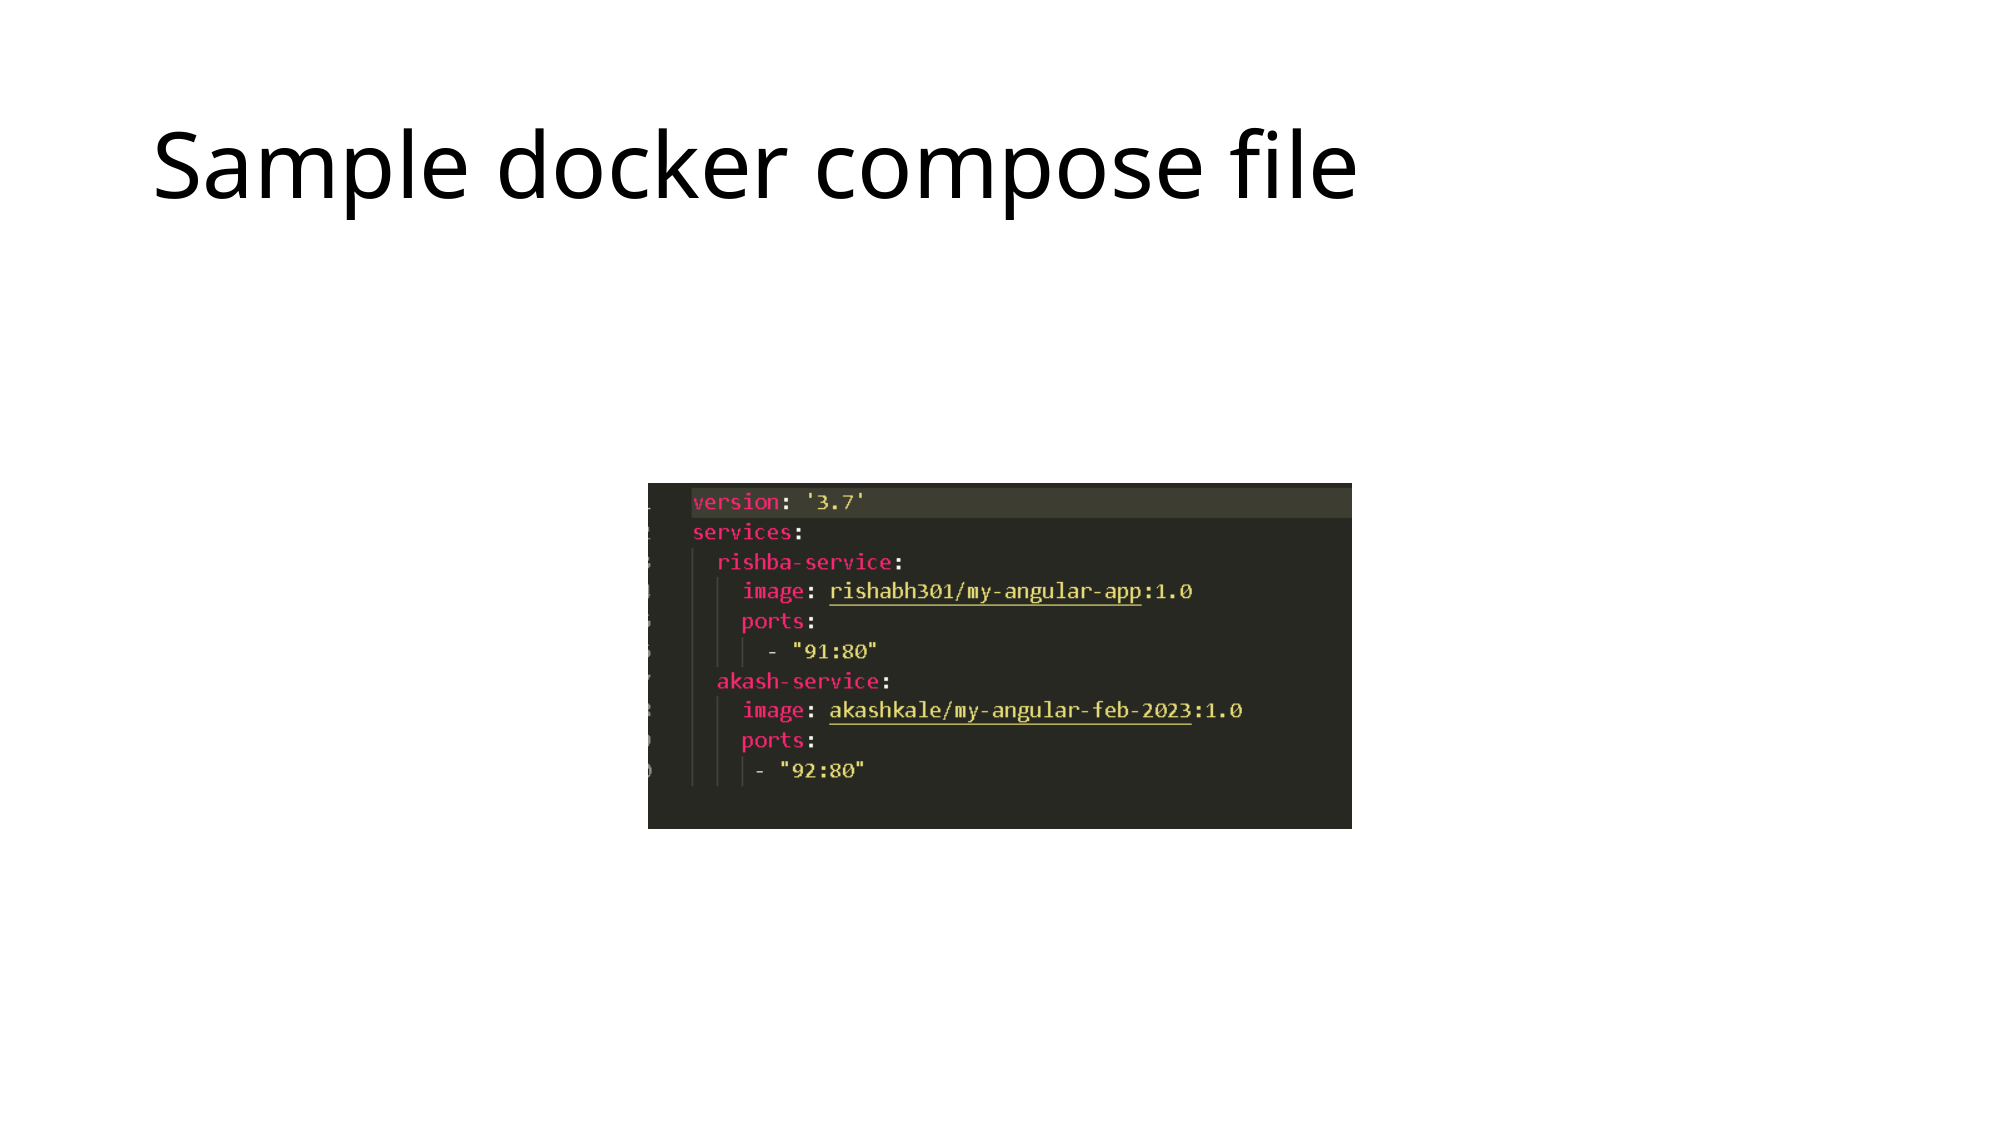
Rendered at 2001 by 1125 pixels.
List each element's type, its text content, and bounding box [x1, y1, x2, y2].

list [647, 483, 1352, 829]
title Sample docker compose file [137, 59, 1863, 278]
